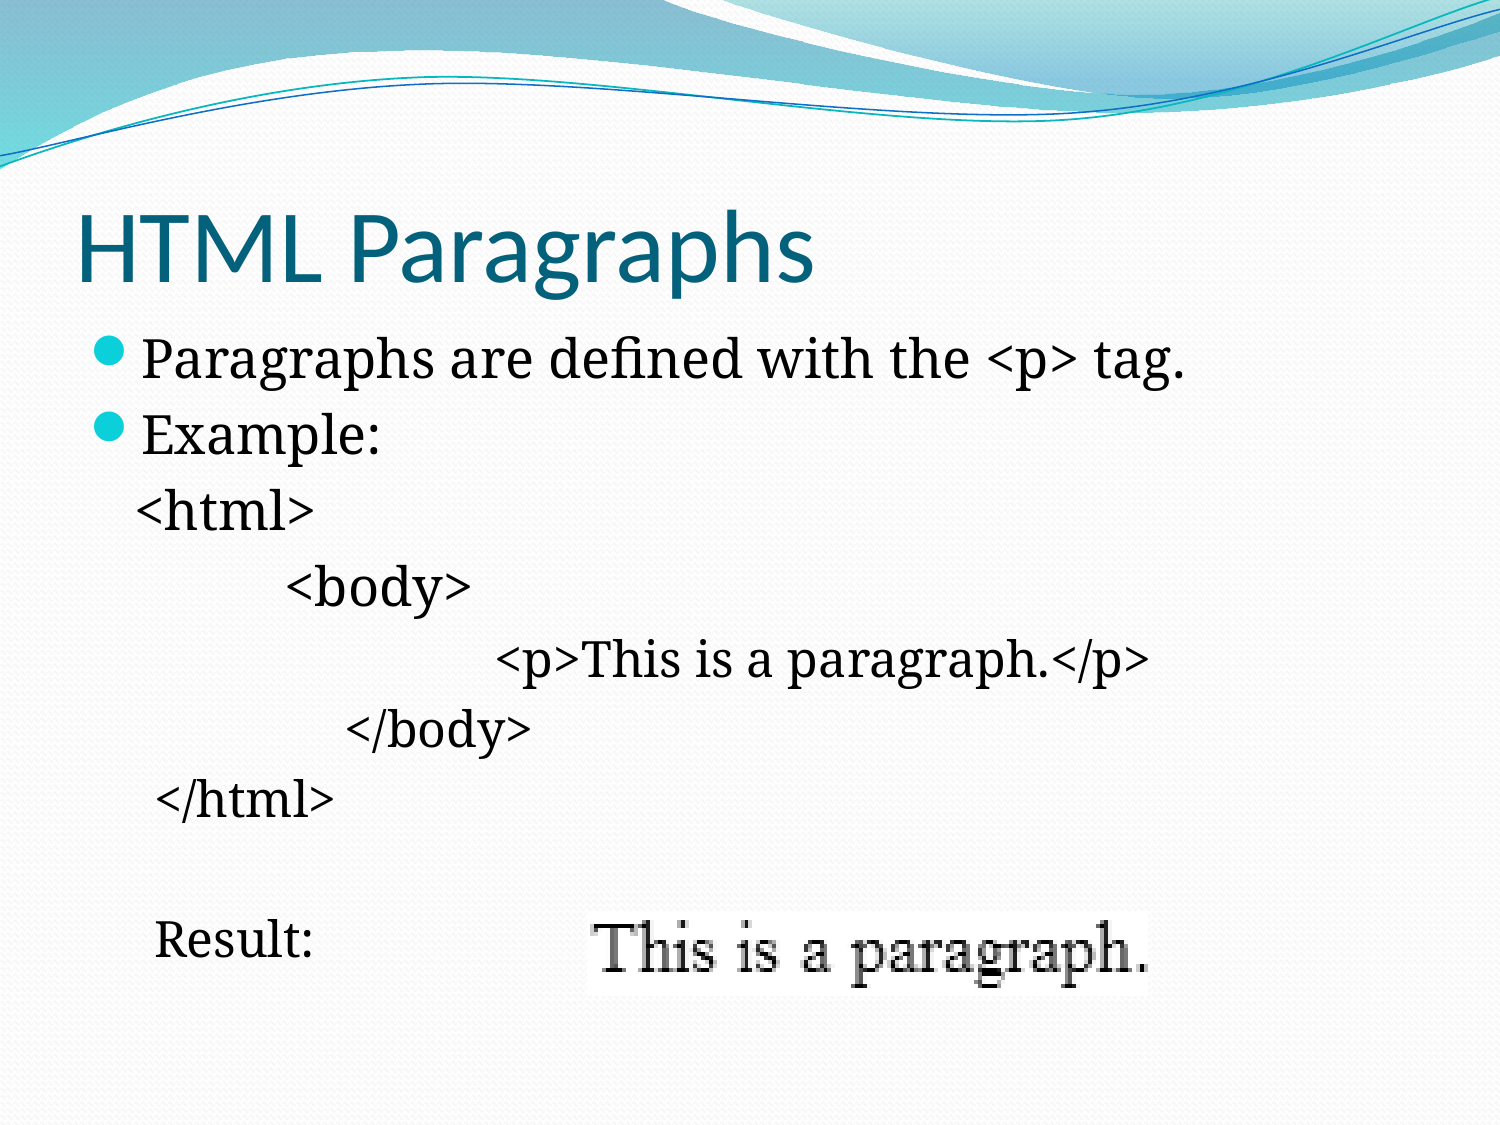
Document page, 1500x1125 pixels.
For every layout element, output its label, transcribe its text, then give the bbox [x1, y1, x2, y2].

list Paragraphs are defined with the <p> tag. Example: <html> <body> <p>This is a paragraph.</p> </body> </html> Result: [75, 317, 1425, 1038]
title HTML Forms – Input Element (Cont.) [580, 913, 1153, 1008]
picture [587, 912, 1148, 996]
title HTML Paragraphs [75, 115, 1425, 303]
